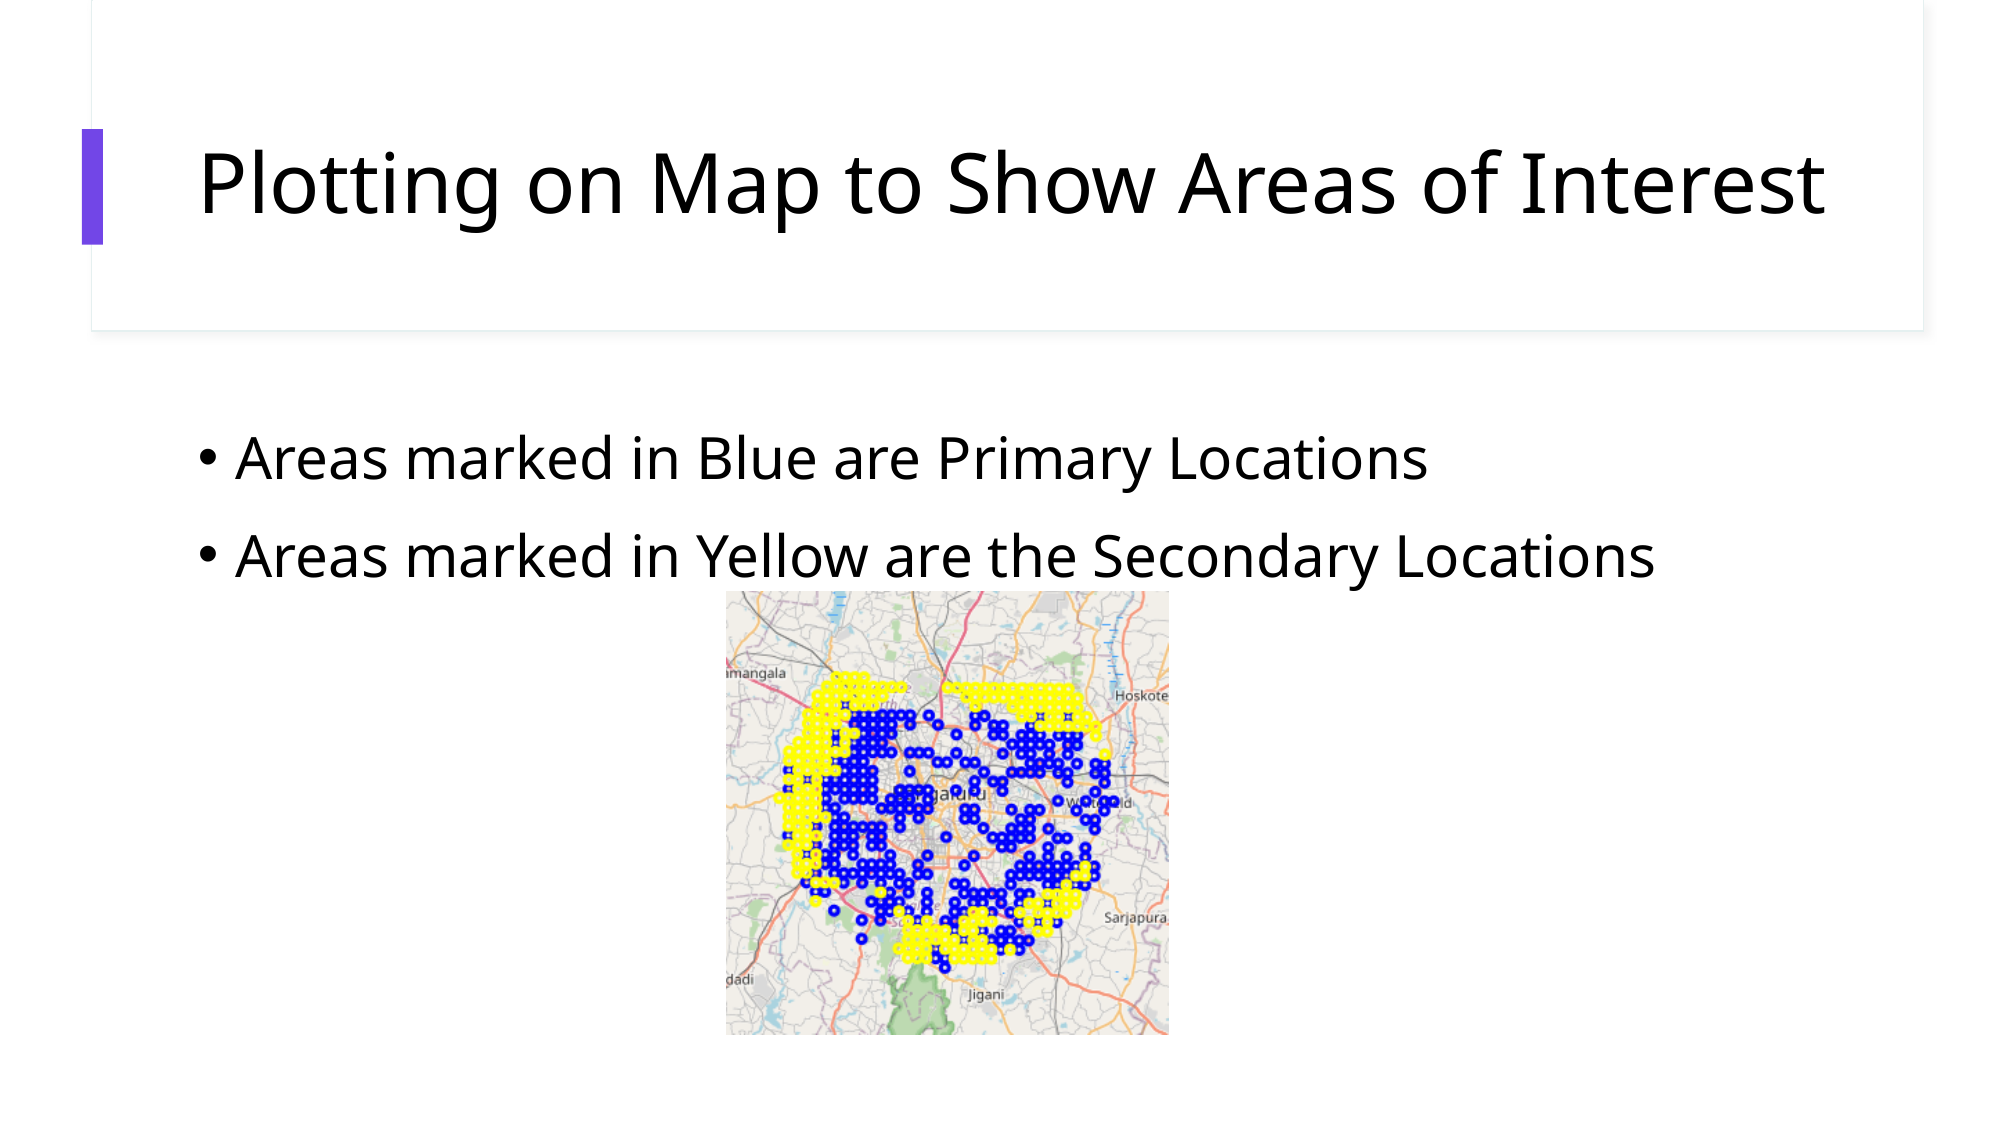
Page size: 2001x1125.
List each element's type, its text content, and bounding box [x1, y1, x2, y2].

title Plotting on Map to Show Areas of Interest [183, 90, 1851, 284]
list Areas marked in Blue are Primary Locations Areas marked in Yellow are the Secondary Locations [183, 406, 1851, 1013]
picture [726, 591, 1169, 1035]
